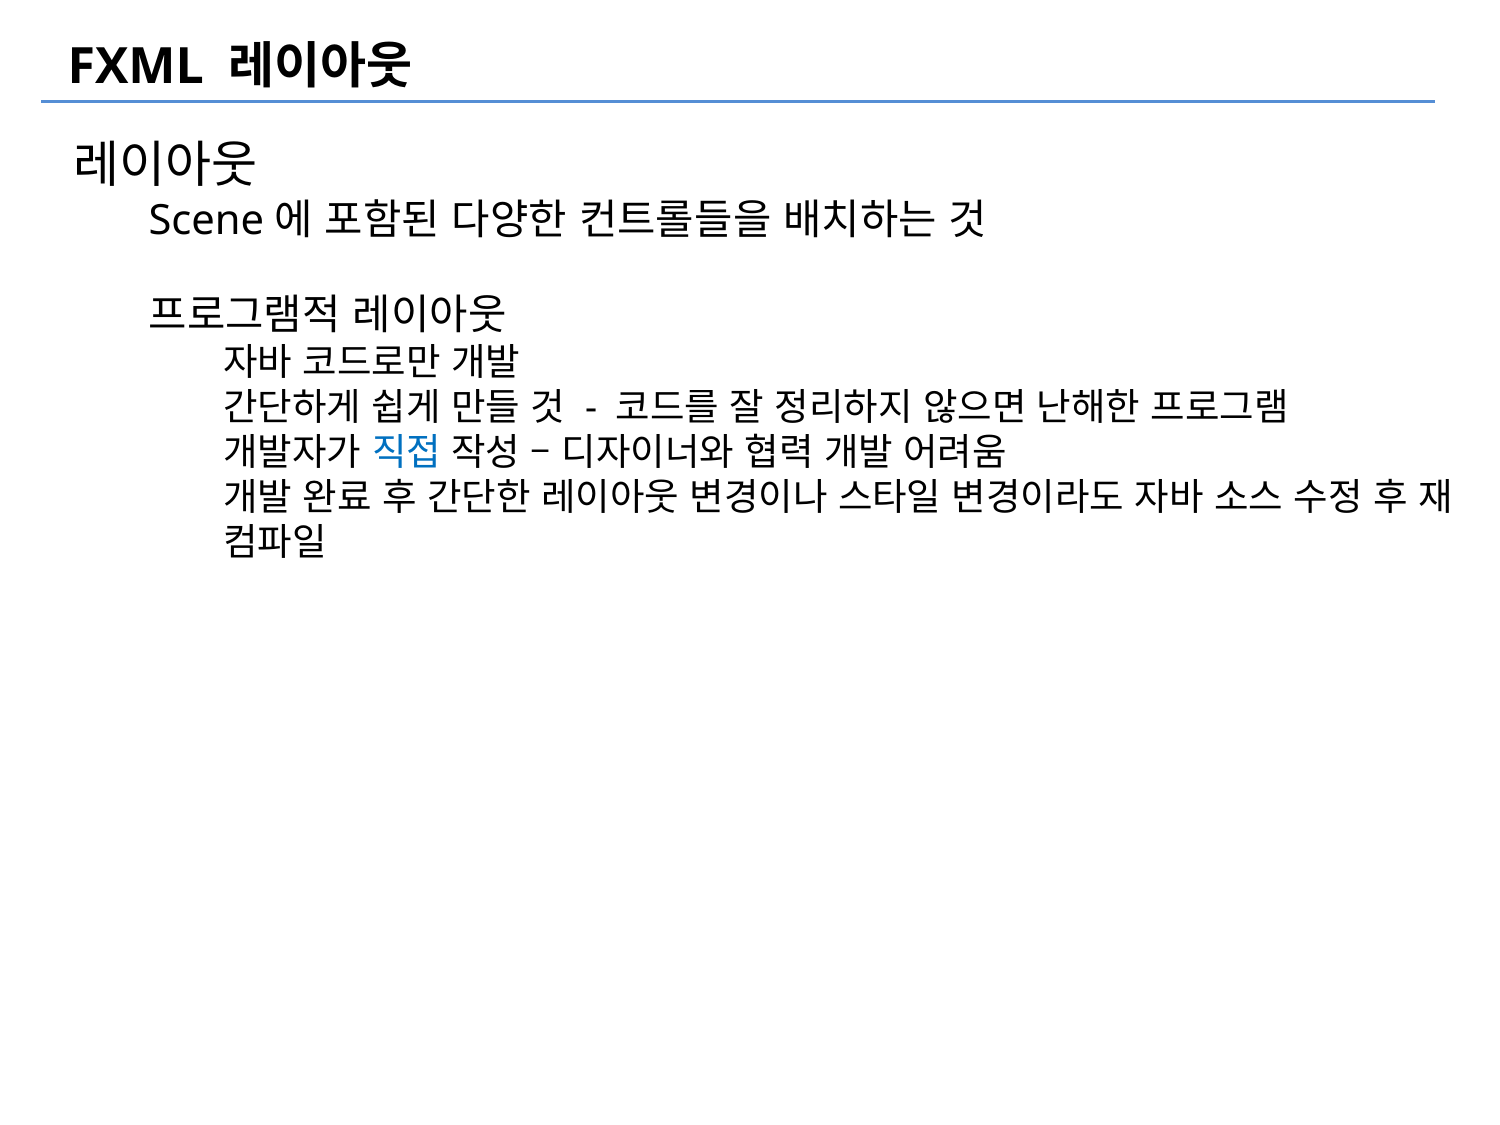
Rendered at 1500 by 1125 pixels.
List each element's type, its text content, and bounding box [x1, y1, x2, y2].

text_box FXML 레이아웃 [53, 26, 880, 100]
text_box 레이아웃 Scene에 포함된 다양한 컨트롤들을 배치하는 것 프로그램적 레이아웃 자바 코드로만 개발 간단하게 쉽게 만들 것 - 코드를 잘 정리하지 않으면 난해한 프로그램 개발자가 직접 작성 – 디자이너와 협력 개발 어려움 개발 완료 후 간단한 레이아웃 변경이나 스타일 변경이라도 자바 소스 수정 후 재 컴파일 [58, 125, 1483, 571]
